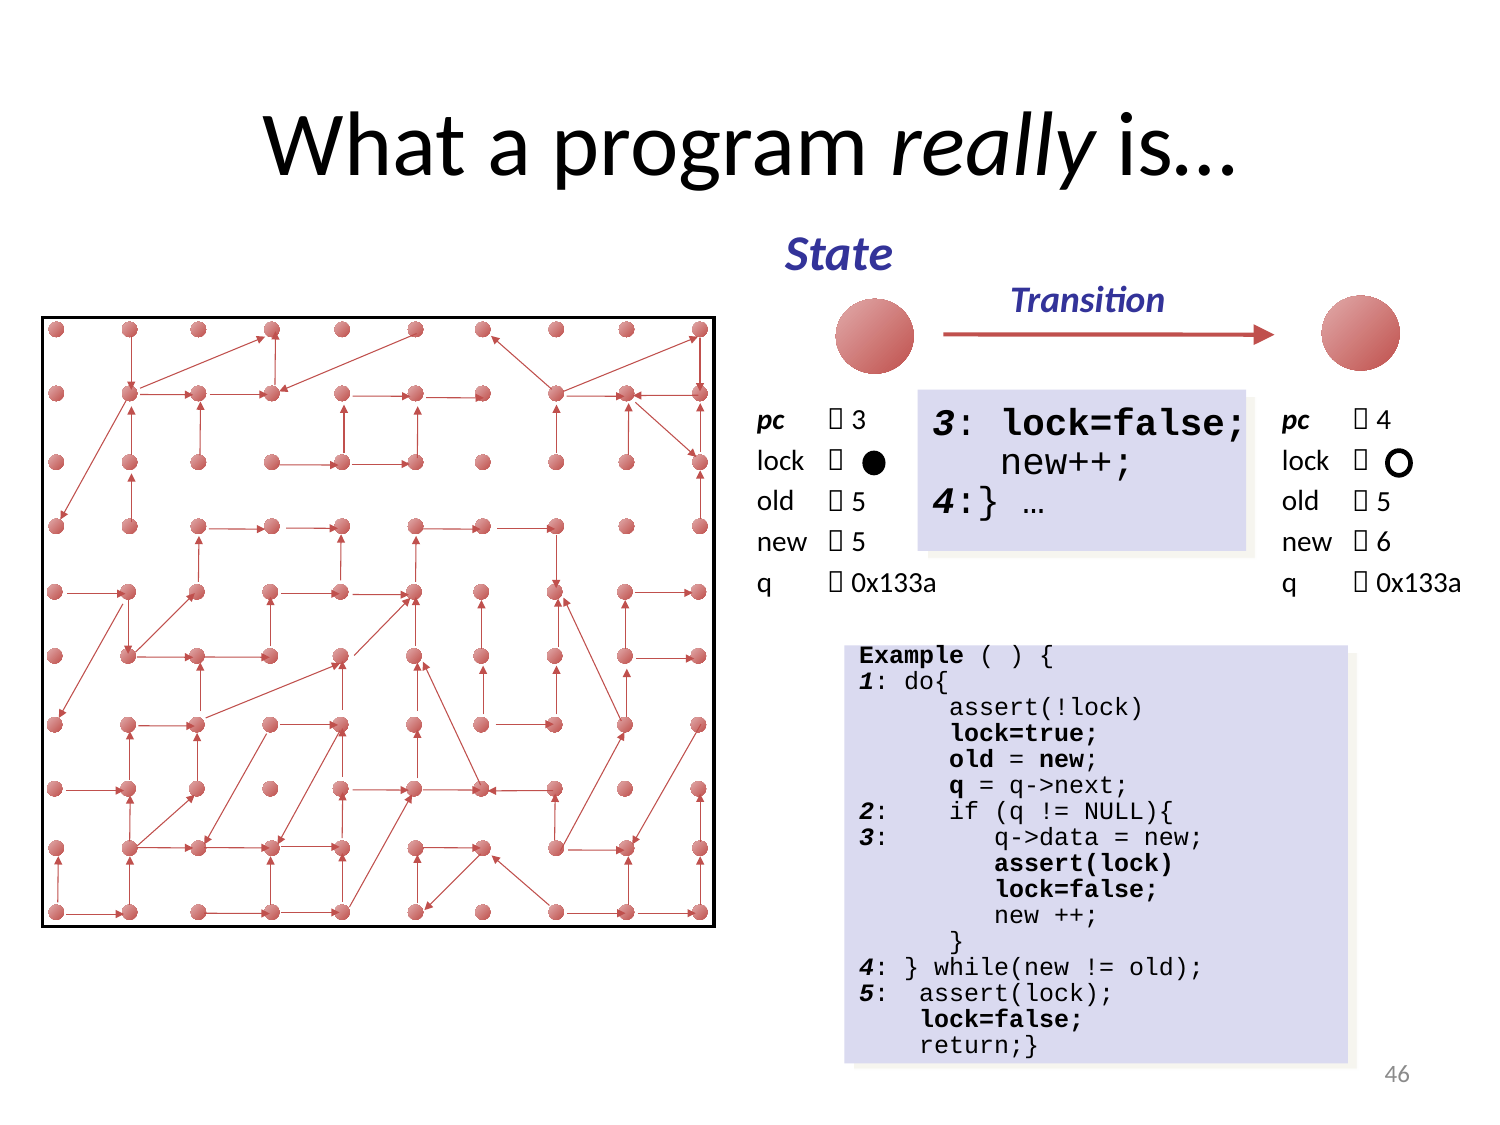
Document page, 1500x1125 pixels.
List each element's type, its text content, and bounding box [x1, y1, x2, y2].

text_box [741, 392, 1012, 634]
text_box [835, 298, 914, 374]
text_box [57, 330, 702, 915]
text_box Example ( ) { 1: do{ assert(!lock) lock=true; old = new; q = q->next; 2: if (q != NULL){ 3: q->data = new; assert(lock) lock=false; new ++; } 4: } while(new != old); 5: assert(lock); lock=false; return;} [844, 645, 1348, 1064]
slide_number 46 [1074, 1042, 1425, 1103]
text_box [1266, 392, 1500, 634]
text_box Transition [995, 267, 1286, 337]
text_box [46, 321, 708, 921]
text_box State [770, 213, 928, 282]
text_box 3: lock=false; new++; 4:} … [917, 389, 1247, 551]
text_box [42, 317, 714, 927]
text_box [1321, 295, 1400, 371]
title What a program really is… [75, 45, 1425, 233]
